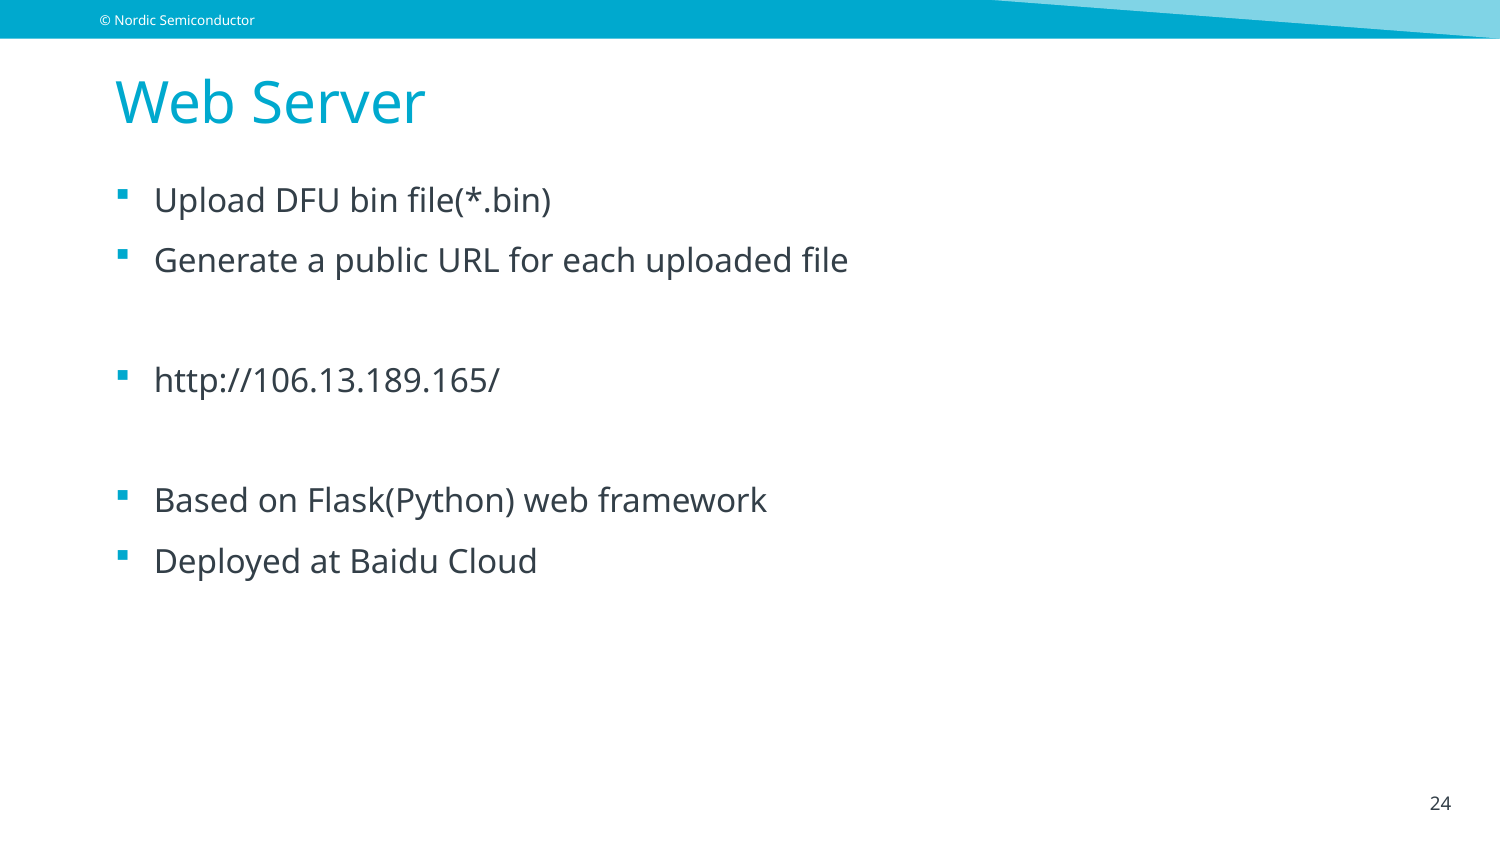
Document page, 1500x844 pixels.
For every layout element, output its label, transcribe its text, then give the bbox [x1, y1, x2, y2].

slide_number 24 [1399, 782, 1463, 828]
title Web Server [100, 54, 1400, 139]
list Upload DFU bin file(*.bin) Generate a public URL for each uploaded file http://106.13.189.165/ Based on Flask(Python) web framework Deployed at Baidu Cloud [100, 159, 1400, 773]
